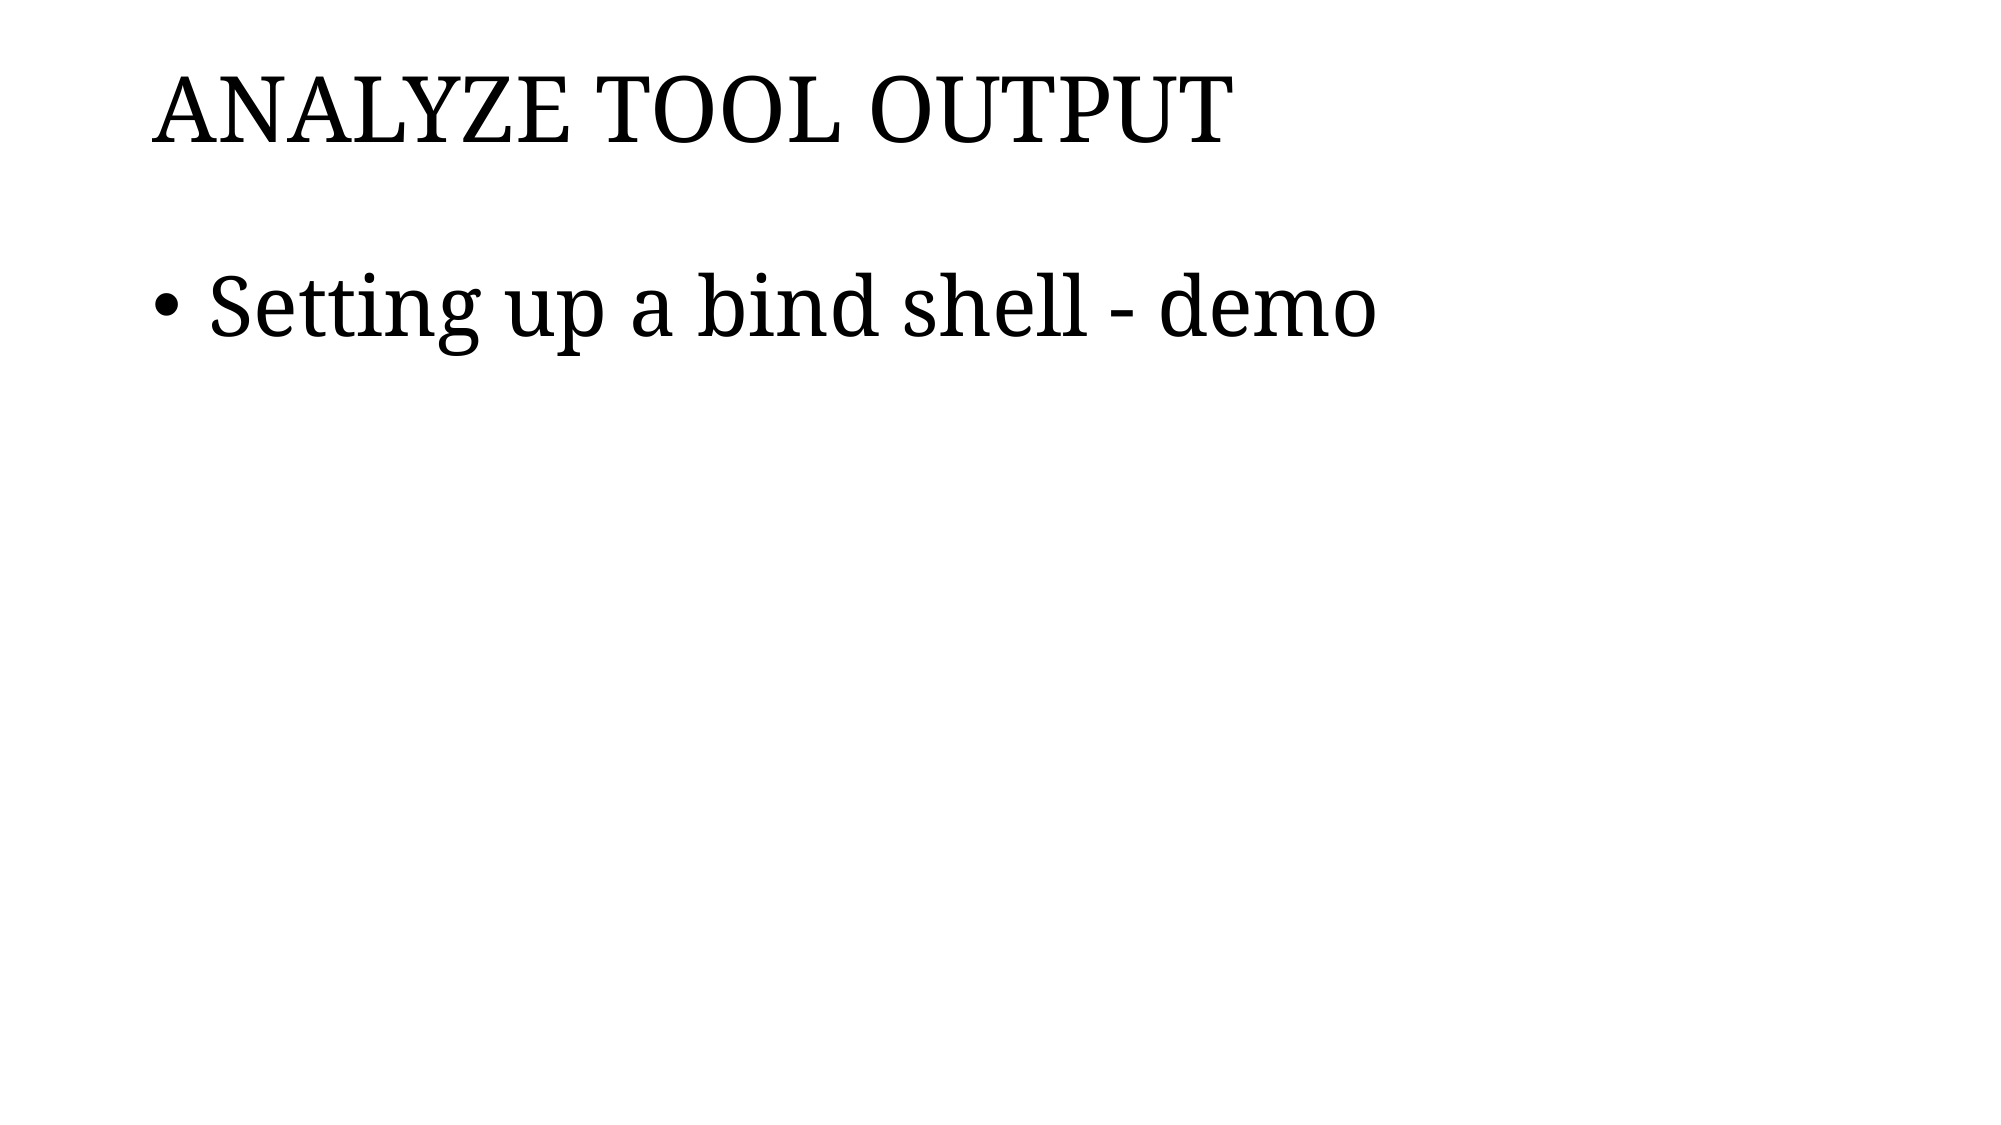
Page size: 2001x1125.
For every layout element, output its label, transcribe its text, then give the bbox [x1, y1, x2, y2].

title ANALYZE TOOL OUTPUT [137, 22, 1863, 204]
list Setting up a bind shell - demo [137, 246, 1863, 1103]
